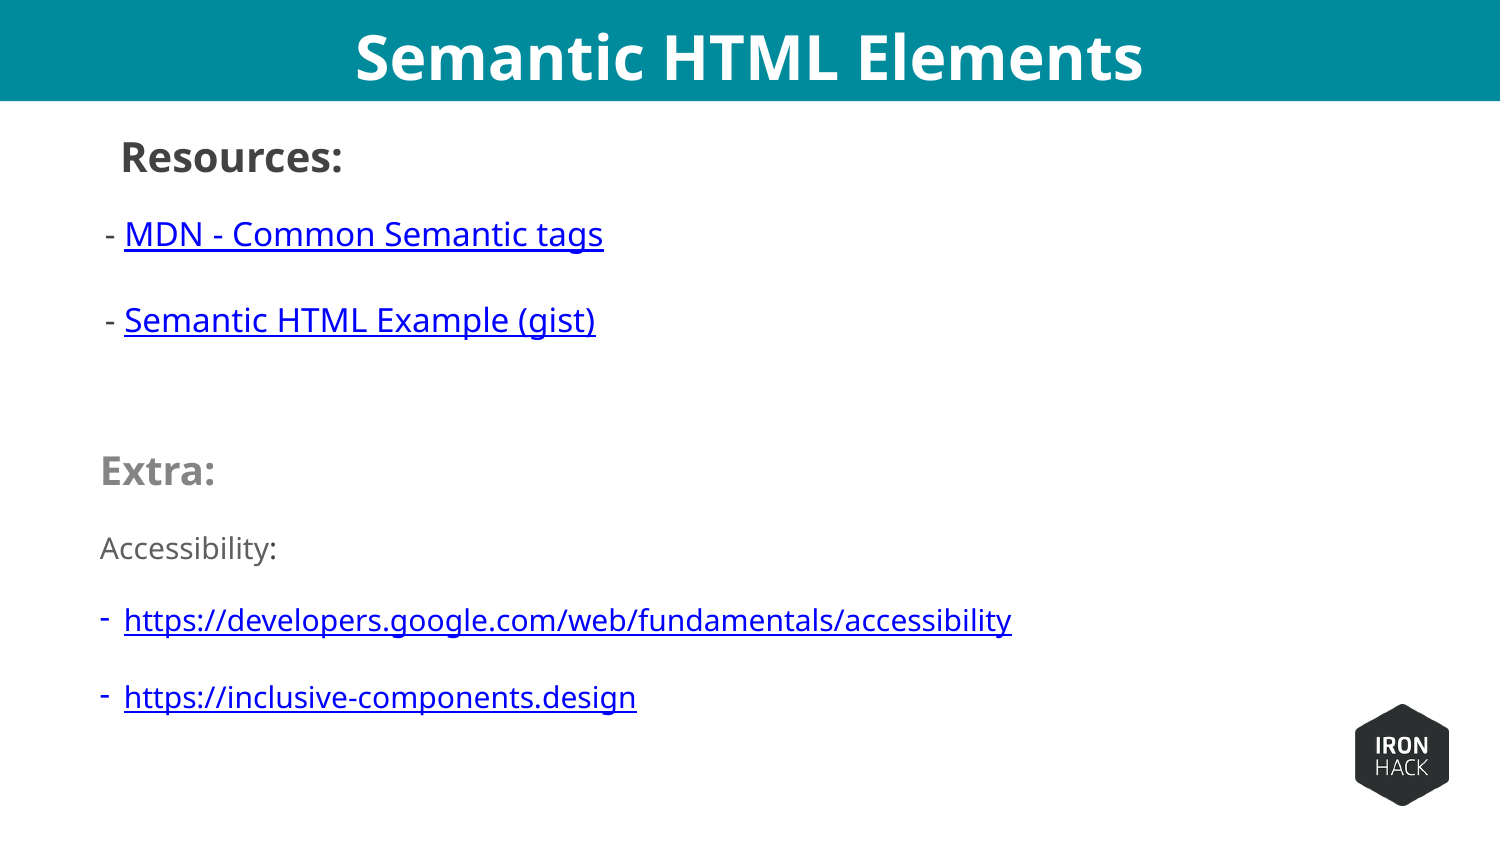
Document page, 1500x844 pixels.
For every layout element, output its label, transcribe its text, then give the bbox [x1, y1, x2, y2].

picture [1355, 704, 1449, 806]
text_box Resources: [0, 104, 546, 196]
text_box Extra: Accessibility: https://developers.google.com/web/fundamentals/accessibility https://inclusive-components.design [84, 430, 1287, 736]
list - MDN - Common Semantic tags - Semantic HTML Example (gist) [51, 198, 1194, 576]
title Semantic HTML Elements [70, 0, 1430, 142]
